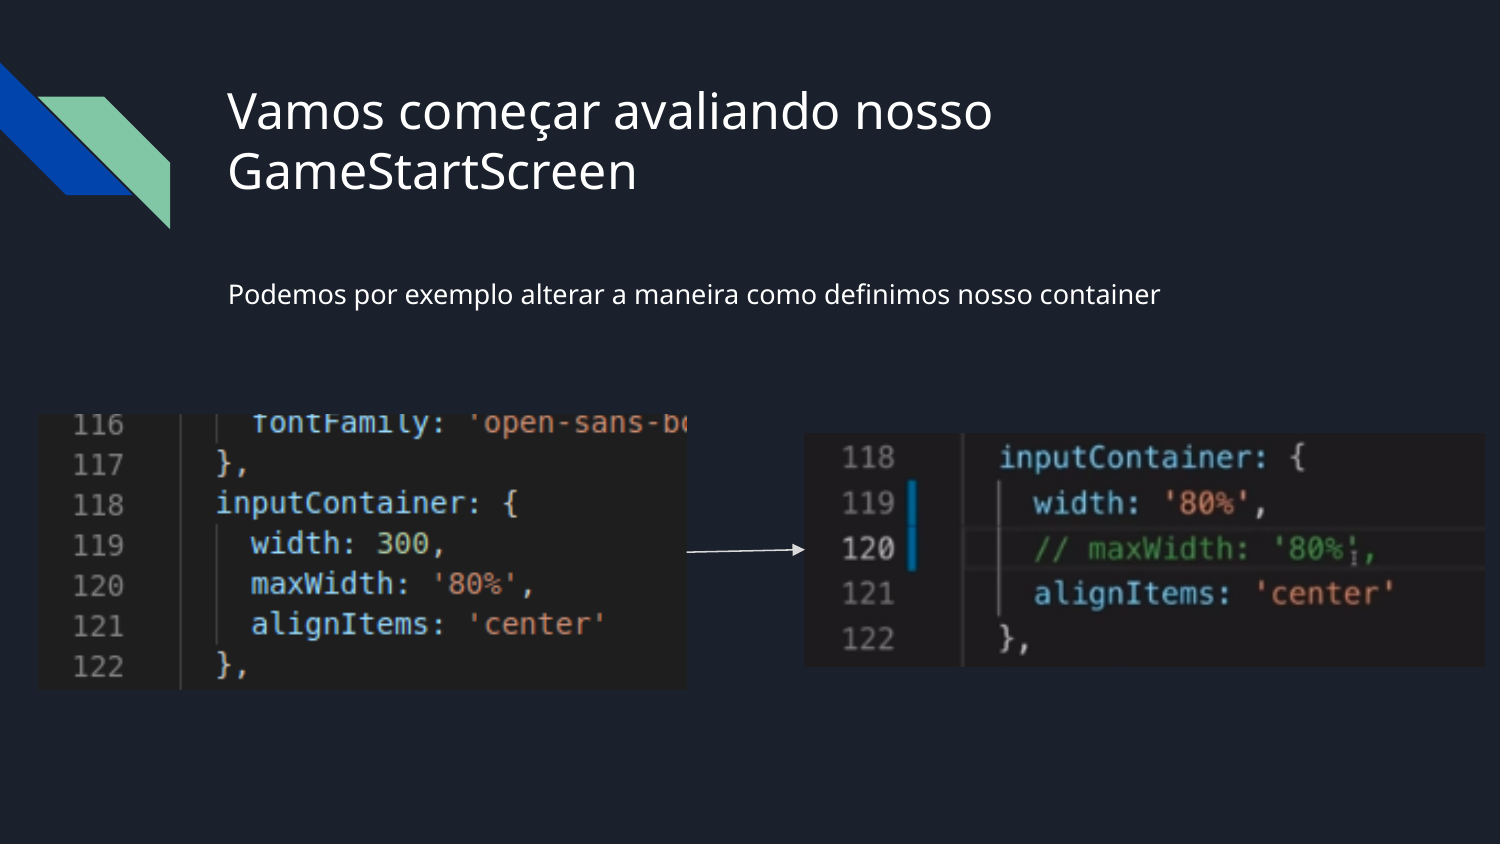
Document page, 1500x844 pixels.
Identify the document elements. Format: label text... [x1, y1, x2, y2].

picture [804, 432, 1485, 667]
title Vamos começar avaliando nosso GameStartScreen [212, 64, 1368, 215]
list Podemos por exemplo alterar a maneira como definimos nosso container [212, 257, 1368, 326]
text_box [686, 549, 806, 553]
picture [38, 414, 687, 691]
